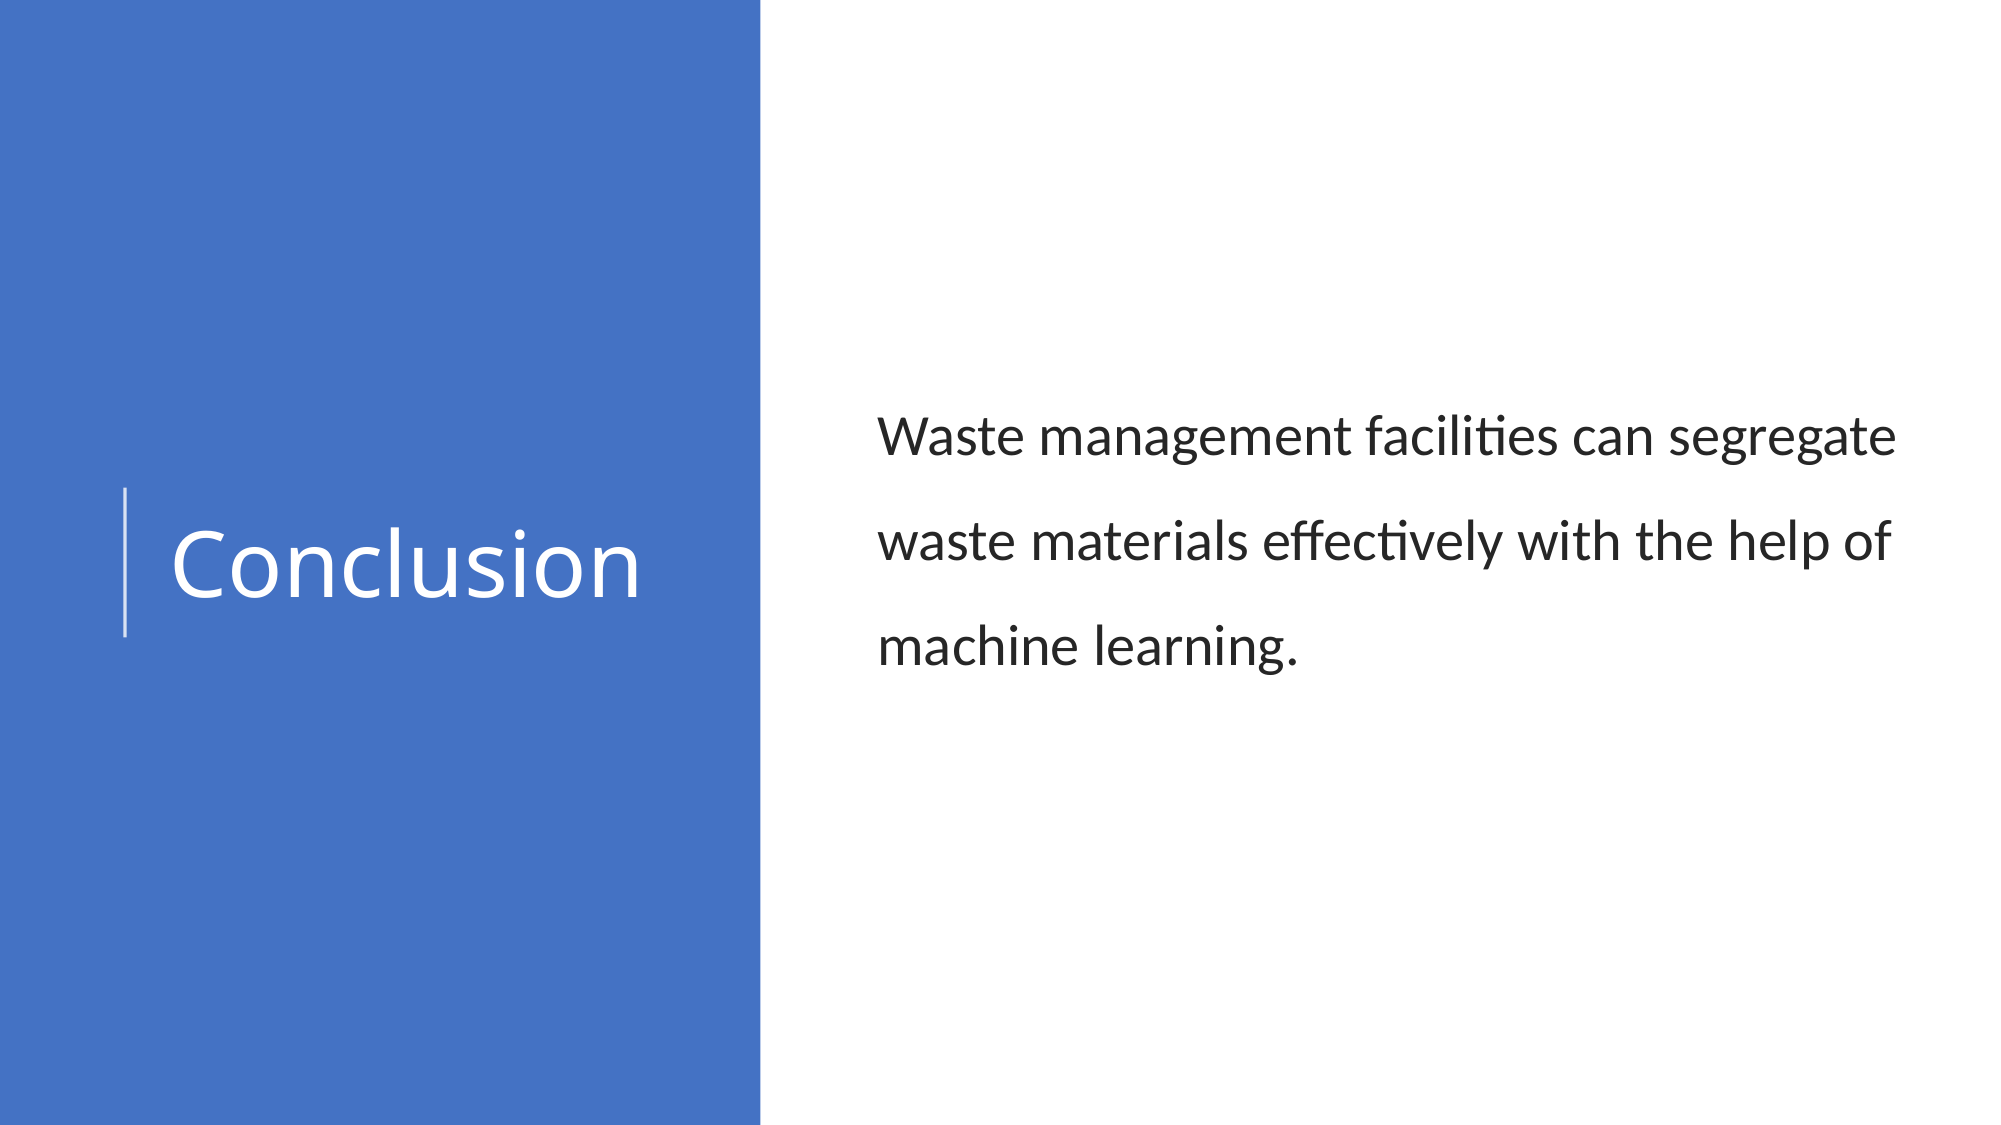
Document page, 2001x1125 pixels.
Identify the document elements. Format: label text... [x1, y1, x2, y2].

title Conclusion [154, 116, 708, 1020]
text_box [0, 0, 761, 1125]
list Waste management facilities can segregate waste materials effectively with the help of machine learning. [862, 355, 1943, 770]
